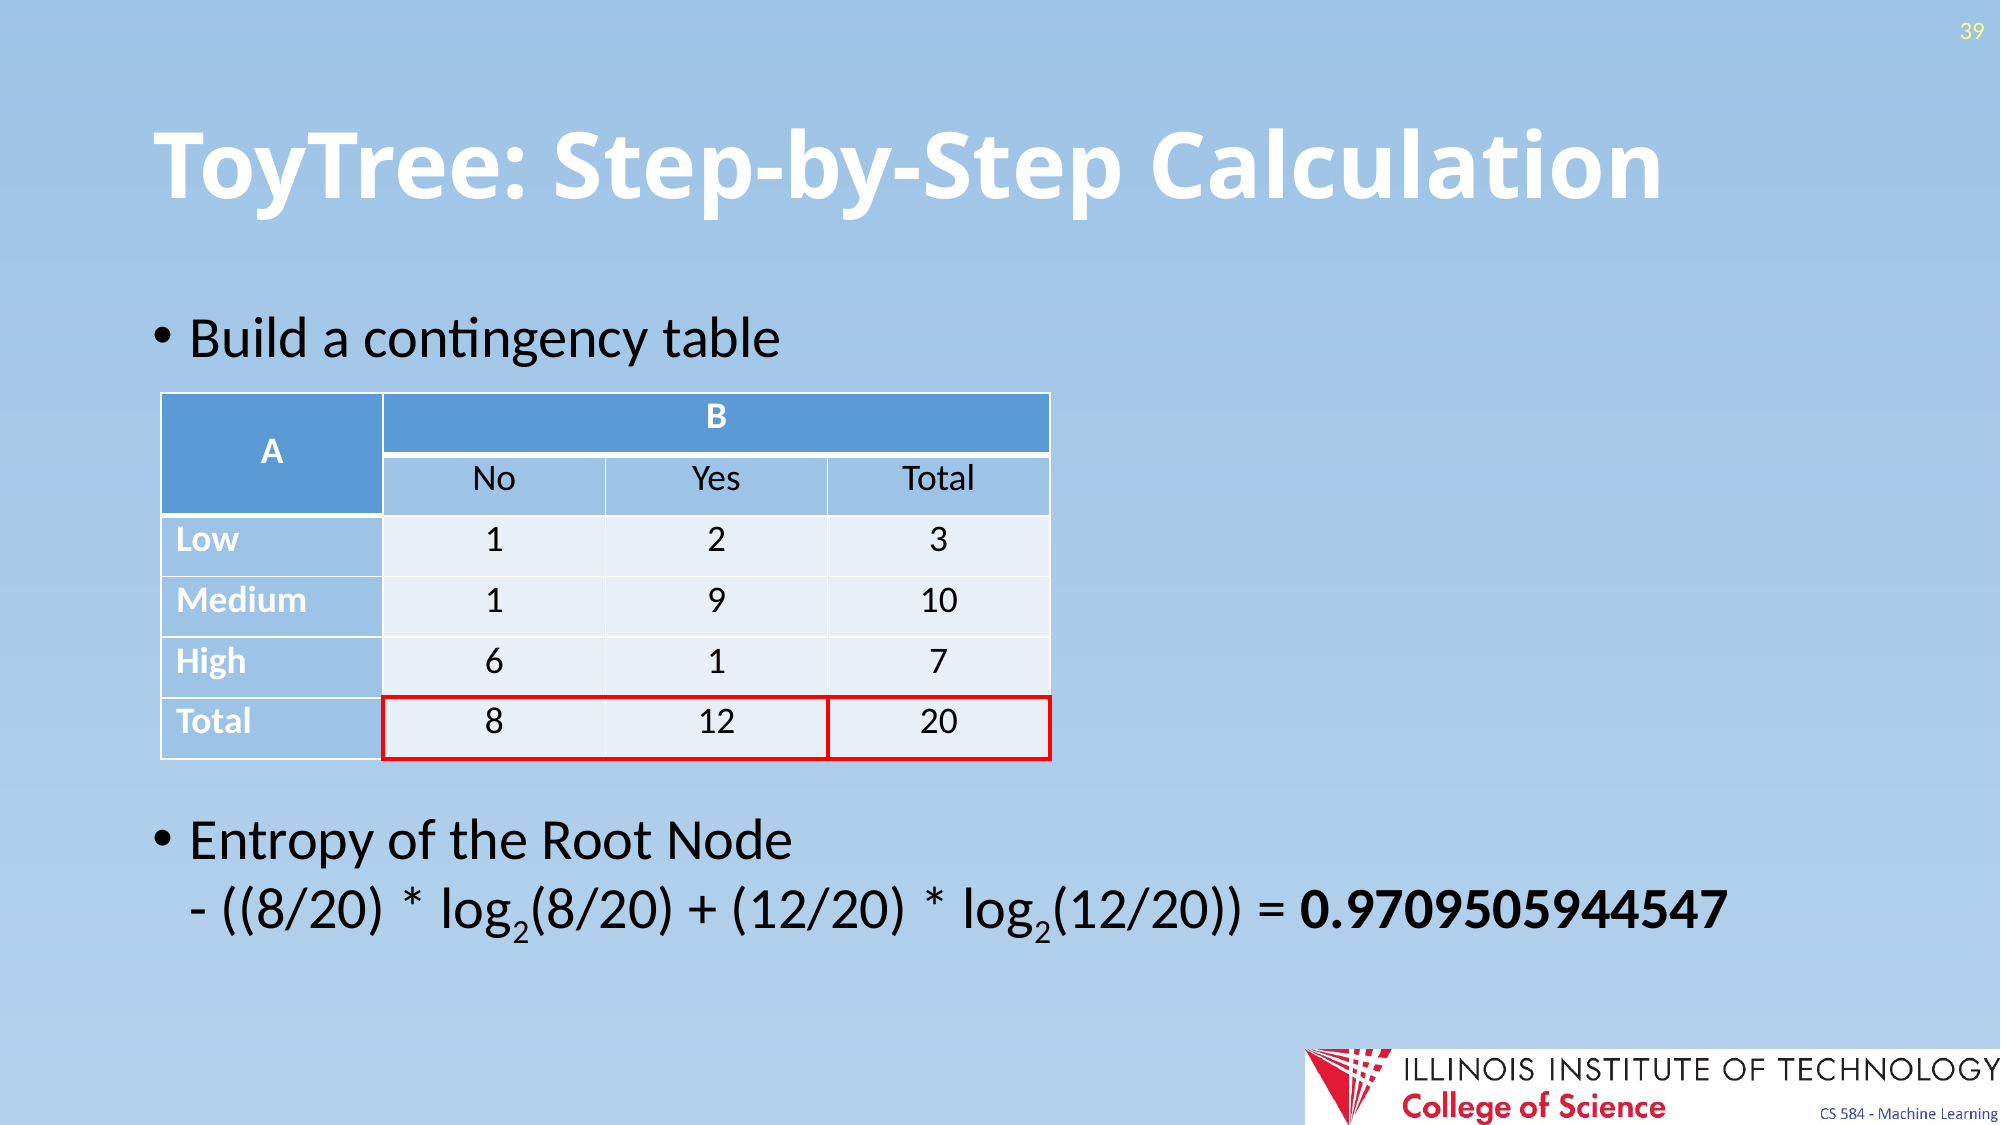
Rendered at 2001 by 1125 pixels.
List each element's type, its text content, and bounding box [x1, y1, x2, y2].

table_cell 1 [606, 638, 827, 696]
table_cell 2 [606, 517, 827, 576]
table_cell Total [828, 458, 1049, 515]
table_cell No [384, 458, 605, 515]
table_cell 6 [384, 638, 605, 696]
table_cell 1 [384, 517, 605, 576]
table_header A [162, 394, 382, 513]
table_cell High [162, 638, 382, 697]
table_cell 3 [828, 517, 1049, 576]
title ToyTree: Step-by-Step Calculation [137, 59, 1863, 278]
table_cell Total [162, 699, 382, 758]
table_cell 10 [828, 577, 1049, 636]
table_cell 9 [606, 577, 827, 636]
table_cell Low [162, 518, 382, 576]
table_header B [384, 394, 1049, 452]
table_cell Medium [162, 577, 382, 636]
table_cell Yes [606, 458, 827, 515]
text_box [382, 696, 827, 760]
text_box [827, 696, 1051, 760]
picture [1305, 1049, 2000, 1125]
slide_number 39 [1550, 0, 2000, 60]
table_cell 1 [384, 577, 605, 636]
table_cell 7 [828, 638, 1049, 696]
list Build a contingency table Entropy of the Root Node - ((8/20) * log2(8/20) + (12/20) * log2(12/20)) = 0.9709505944547 [137, 299, 1863, 1014]
